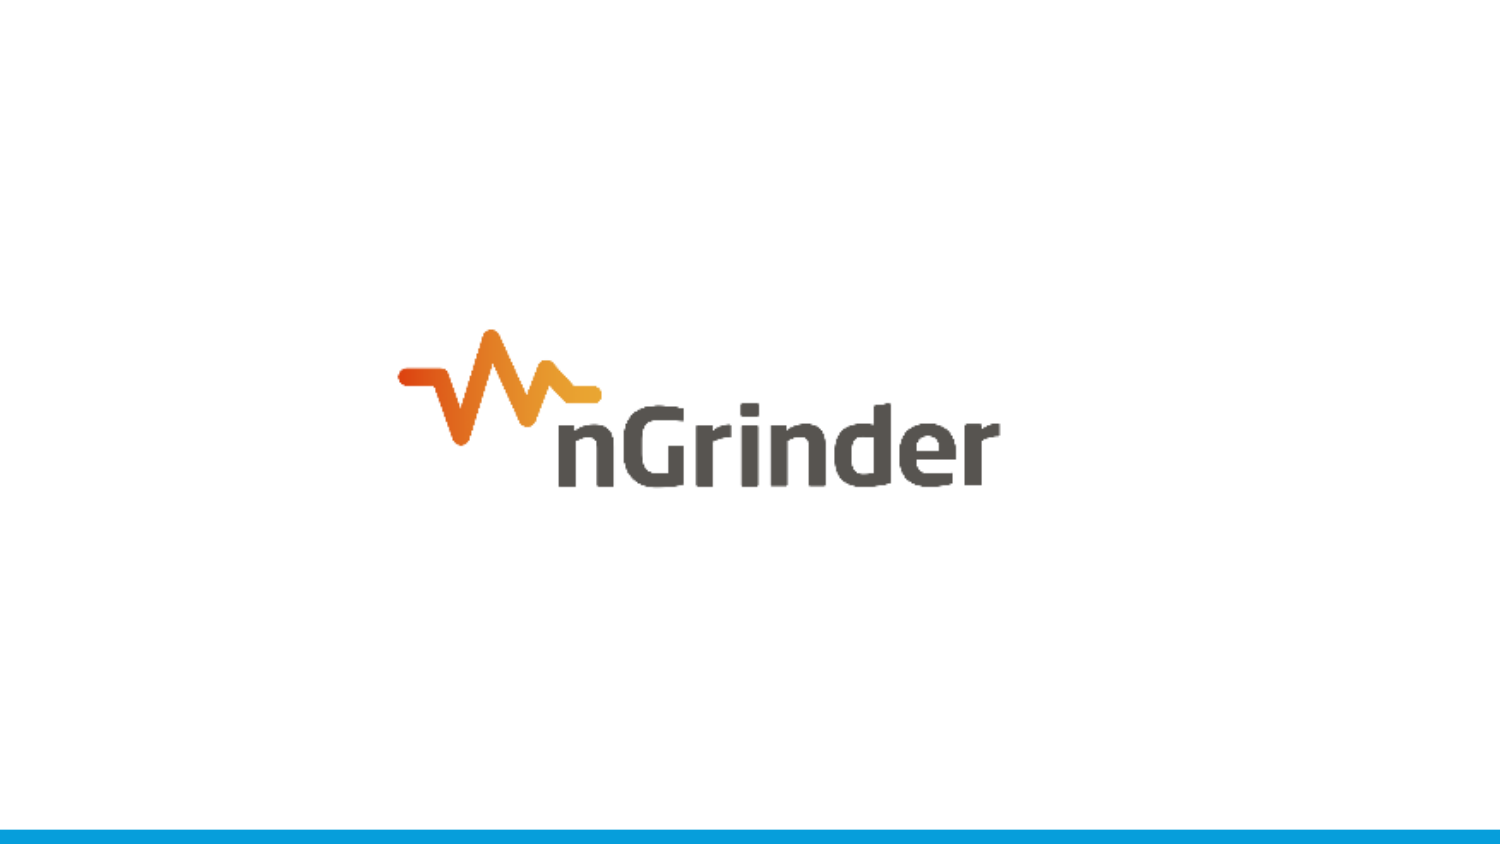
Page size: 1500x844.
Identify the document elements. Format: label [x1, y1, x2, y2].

picture [321, 187, 1143, 702]
